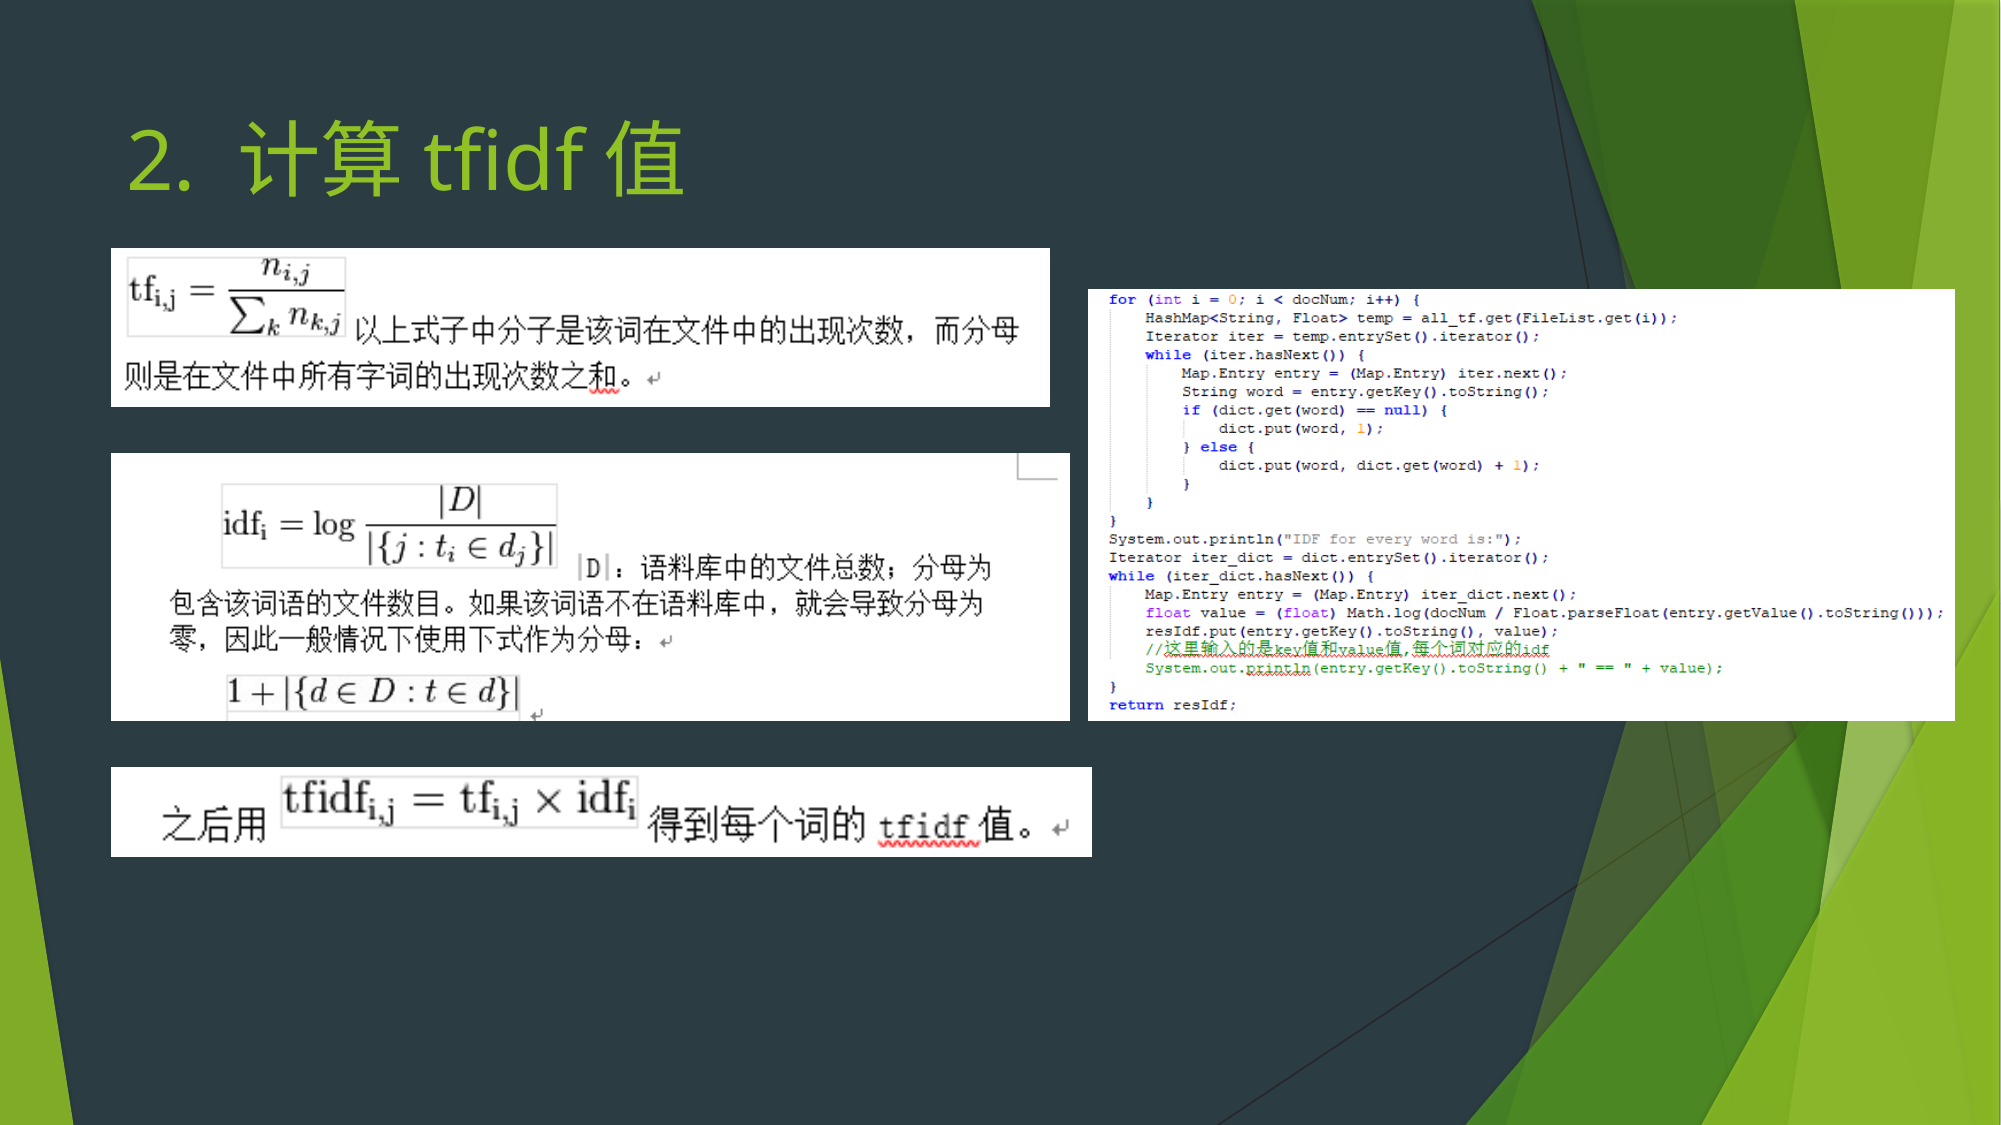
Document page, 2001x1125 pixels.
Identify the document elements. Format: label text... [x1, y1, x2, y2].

picture [110, 766, 1093, 858]
picture [110, 452, 1070, 721]
title 2. 计算tfidf值 [111, 99, 1522, 317]
picture [1087, 289, 1956, 721]
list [110, 248, 1050, 407]
